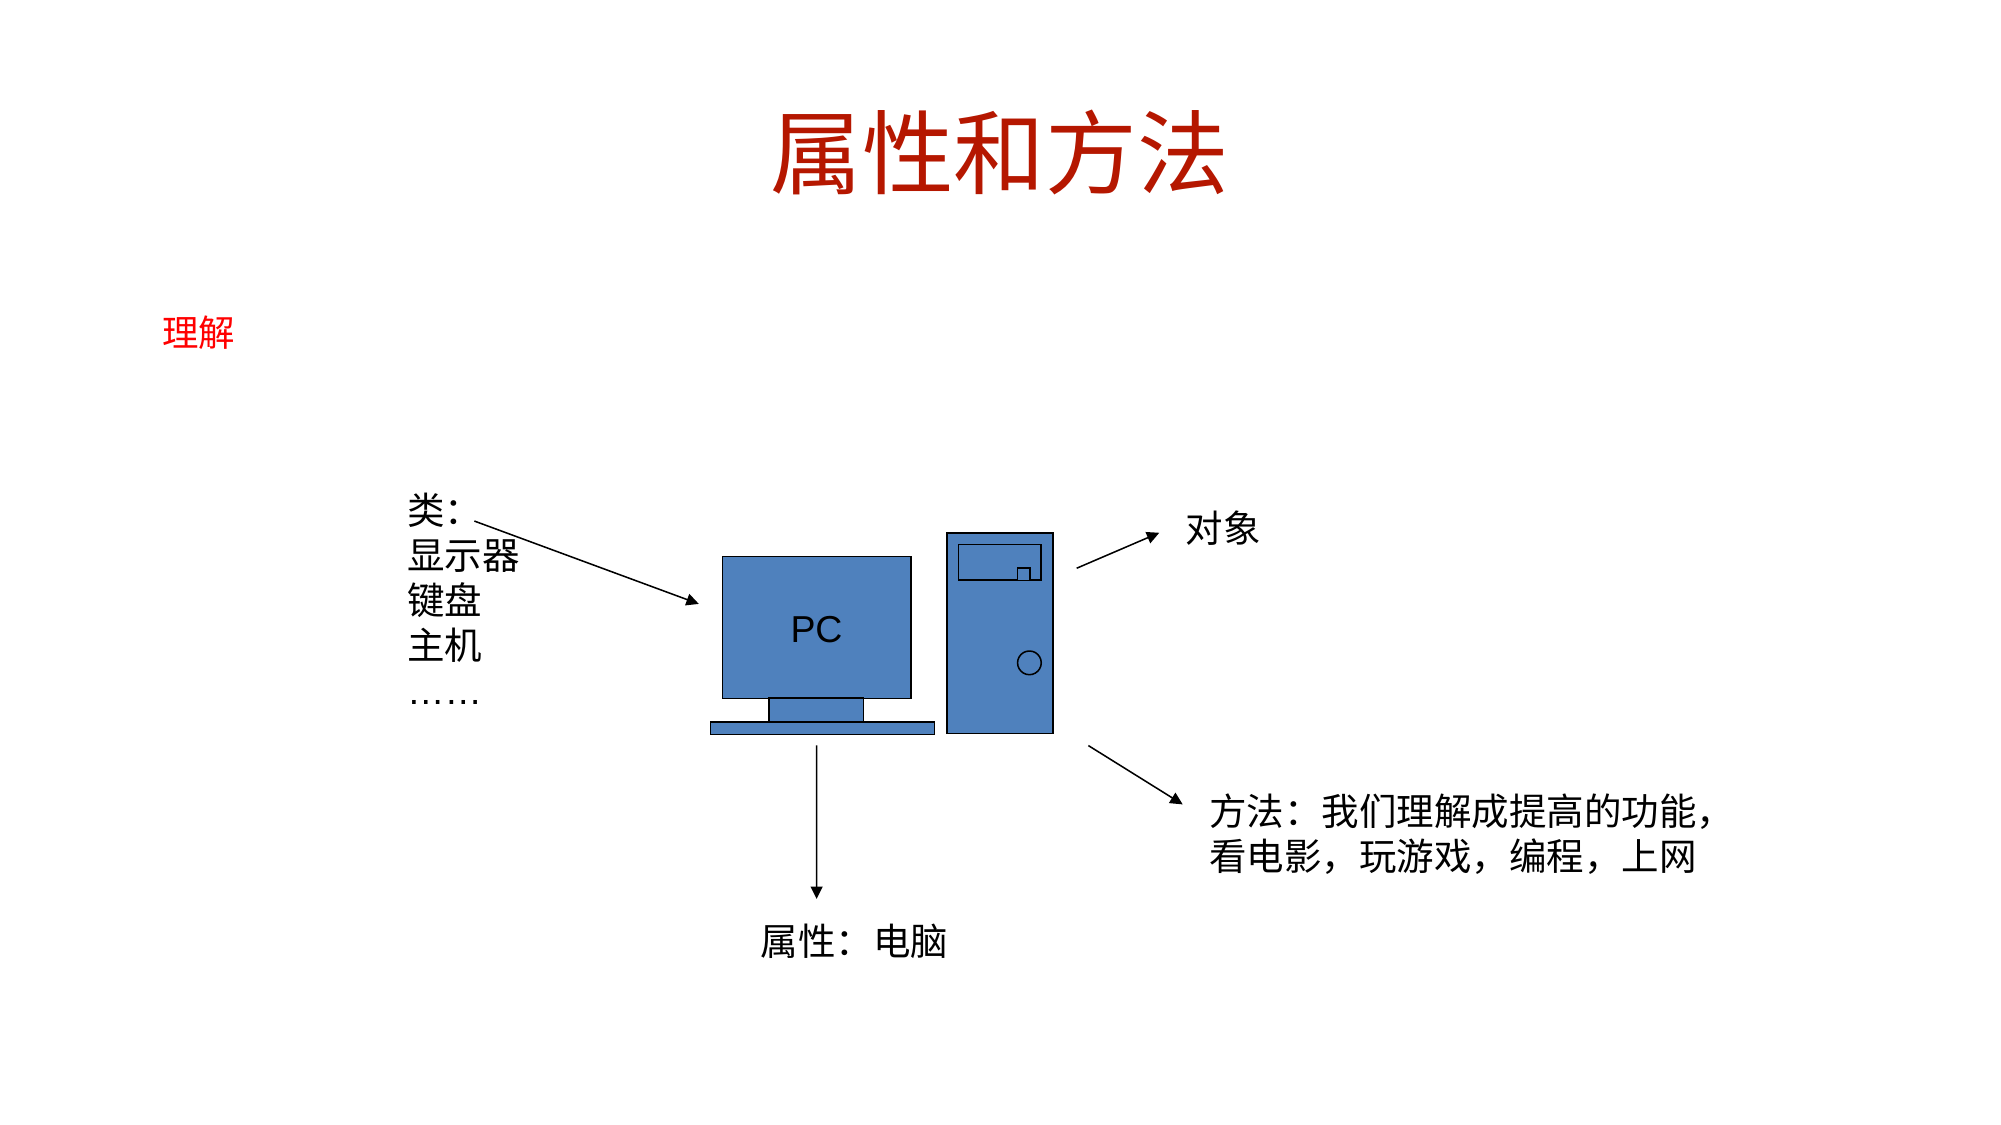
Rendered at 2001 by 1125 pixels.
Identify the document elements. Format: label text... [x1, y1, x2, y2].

text_box 方法：我们理解成提高的功能， 看电影，玩游戏，编程，上网 [1194, 780, 1750, 886]
text_box [1017, 651, 1042, 675]
text_box [710, 721, 935, 735]
text_box [1076, 531, 1160, 569]
text_box [958, 544, 1042, 581]
text_box 类： 显示器 键盘 主机 …… [392, 479, 535, 720]
text_box [810, 745, 823, 899]
text_box PC [722, 556, 912, 699]
text_box 对象 [1171, 497, 1276, 558]
text_box [1088, 745, 1183, 805]
title 属性和方法 [663, 95, 1337, 207]
text_box [1017, 568, 1030, 581]
text_box [946, 532, 1053, 734]
list 理解 [162, 310, 646, 355]
text_box [769, 698, 864, 721]
text_box 属性：电脑 [745, 910, 964, 971]
text_box [535, 543, 699, 606]
